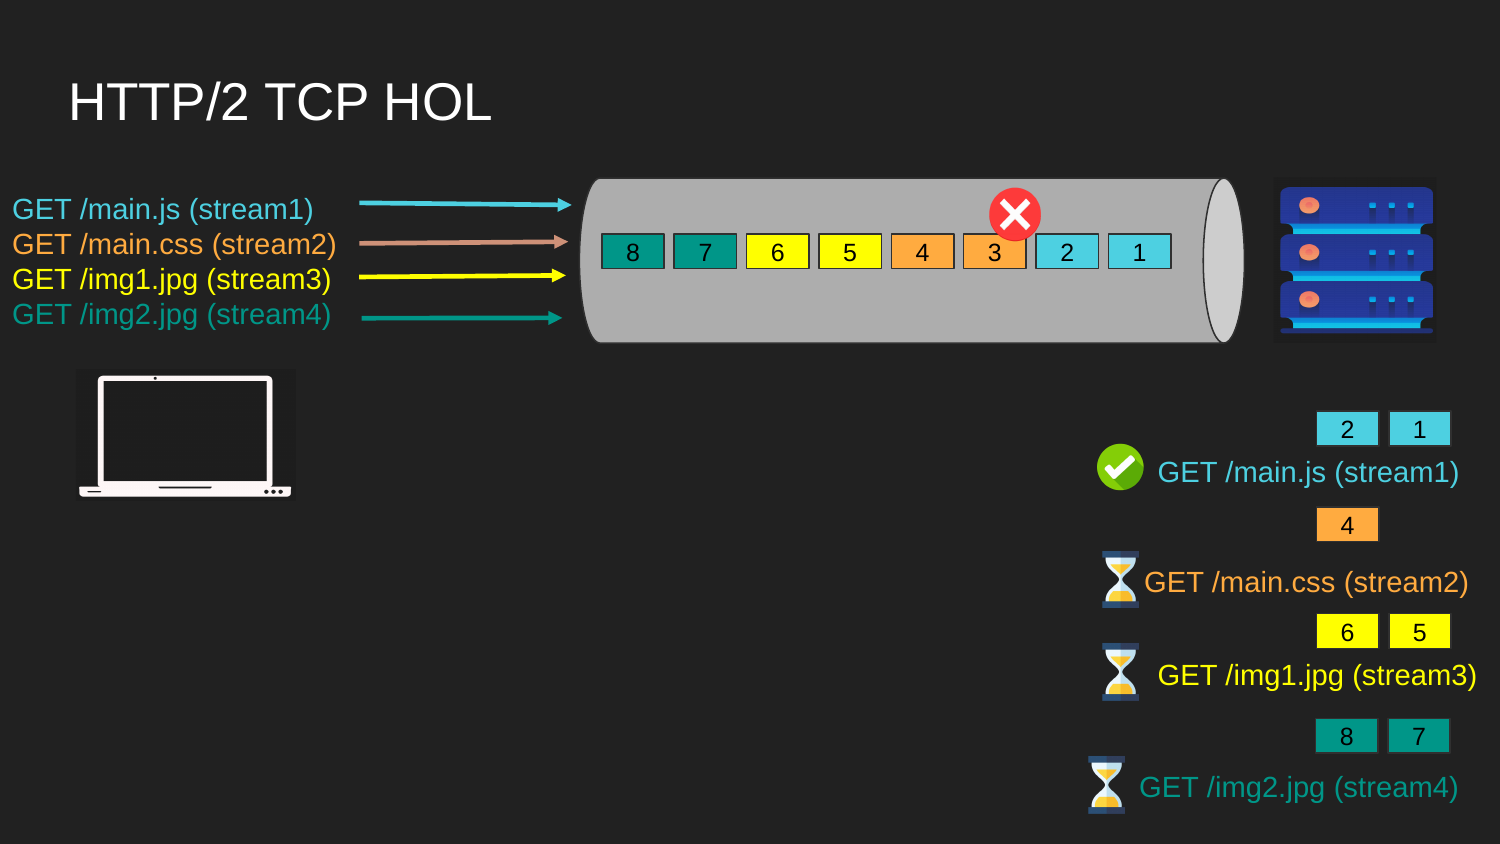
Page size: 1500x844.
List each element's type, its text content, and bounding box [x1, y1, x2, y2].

text_box 6 [746, 233, 809, 269]
picture [987, 186, 1045, 244]
text_box [579, 178, 1245, 344]
text_box 3 [963, 233, 1027, 269]
text_box 4 [1316, 506, 1379, 542]
text_box GET /img1.jpg (stream3) [1152, 641, 1500, 707]
title HTTP/2 TCP HOL [53, 52, 602, 147]
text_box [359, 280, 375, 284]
text_box 1 [1108, 233, 1171, 269]
text_box PID1 [359, 206, 375, 212]
text_box 8 [601, 233, 665, 269]
text_box 1 [1388, 411, 1452, 438]
picture [1089, 641, 1152, 705]
picture [1089, 549, 1152, 613]
text_box 5 [818, 233, 882, 269]
picture [1096, 442, 1145, 491]
text_box GET /main.js (stream1) GET /main.css (stream2) GET /img1.jpg (stream3) GET /img2.jpg (stream4) [0, 175, 375, 328]
list SPDY Compression Multiplexing Server Push Secure by default Protocol Negotiation during TLS (NPN/ALPN) [1203, 179, 1245, 343]
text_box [75, 369, 297, 501]
text_box 2 [1316, 411, 1379, 438]
text_box GET /img2.jpg (stream4) [1134, 753, 1500, 819]
picture [1074, 754, 1138, 818]
picture [1273, 177, 1437, 344]
text_box 5 [1388, 613, 1452, 641]
text_box 7 [674, 233, 737, 269]
text_box 7 [1387, 718, 1451, 754]
text_box GET /main.css (stream2) [1151, 548, 1495, 613]
text_box 2 [1036, 233, 1099, 269]
text_box 4 [891, 233, 954, 269]
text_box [359, 202, 572, 206]
text_box GET /main.js (stream1) [1142, 438, 1500, 495]
text_box 6 [1316, 613, 1379, 641]
text_box 8 [1315, 718, 1378, 754]
